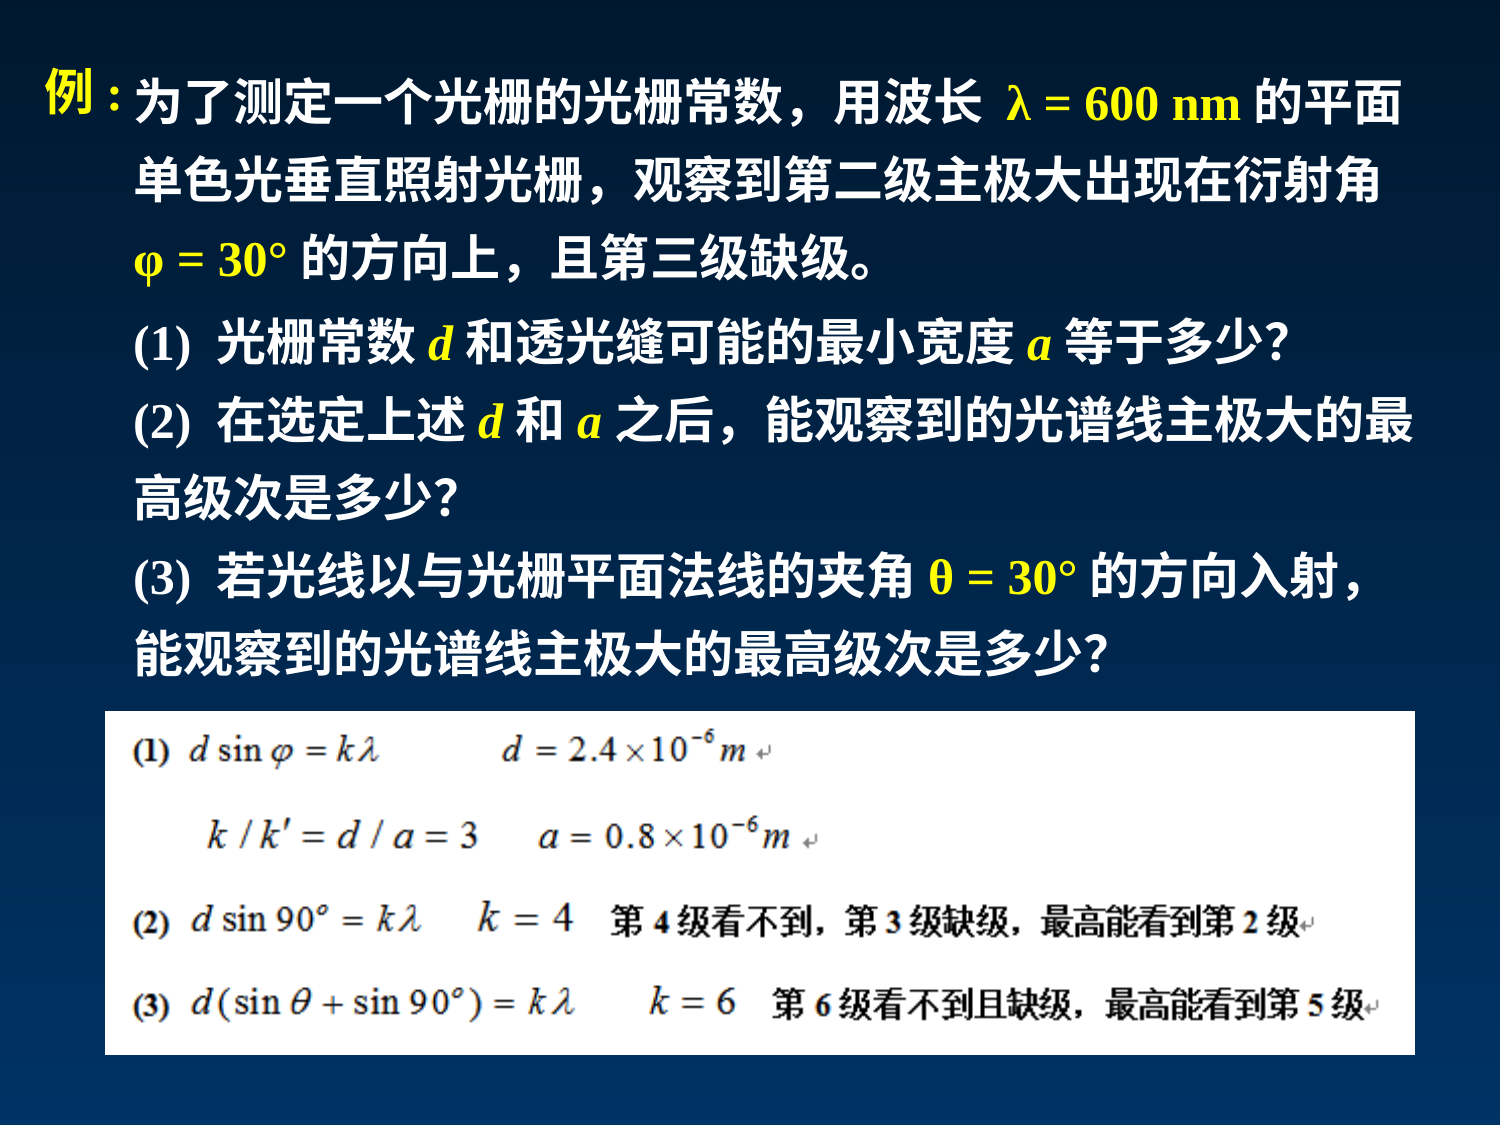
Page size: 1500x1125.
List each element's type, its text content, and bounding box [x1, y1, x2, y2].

text_box 例: [29, 52, 138, 129]
text_box (1) 光栅常数d和透光缝可能的最小宽度a等于多少？ (2) 在选定上述d和a之后，能观察到的光谱线主极大的最高级次是多少？ (3) 若光线以与光栅平面法线的夹角θ = 30°的方向入射，能观察到的光谱线主极大的最高级次是多少？ [118, 284, 1442, 690]
picture [105, 711, 1415, 1055]
text_box 为了测定一个光栅的光栅常数，用波长 λ = 600 nm的平面单色光垂直照射光栅，观察到第二级主极大出现在衍射角 φ = 30°的方向上，且第三级缺级。 [118, 45, 1442, 284]
